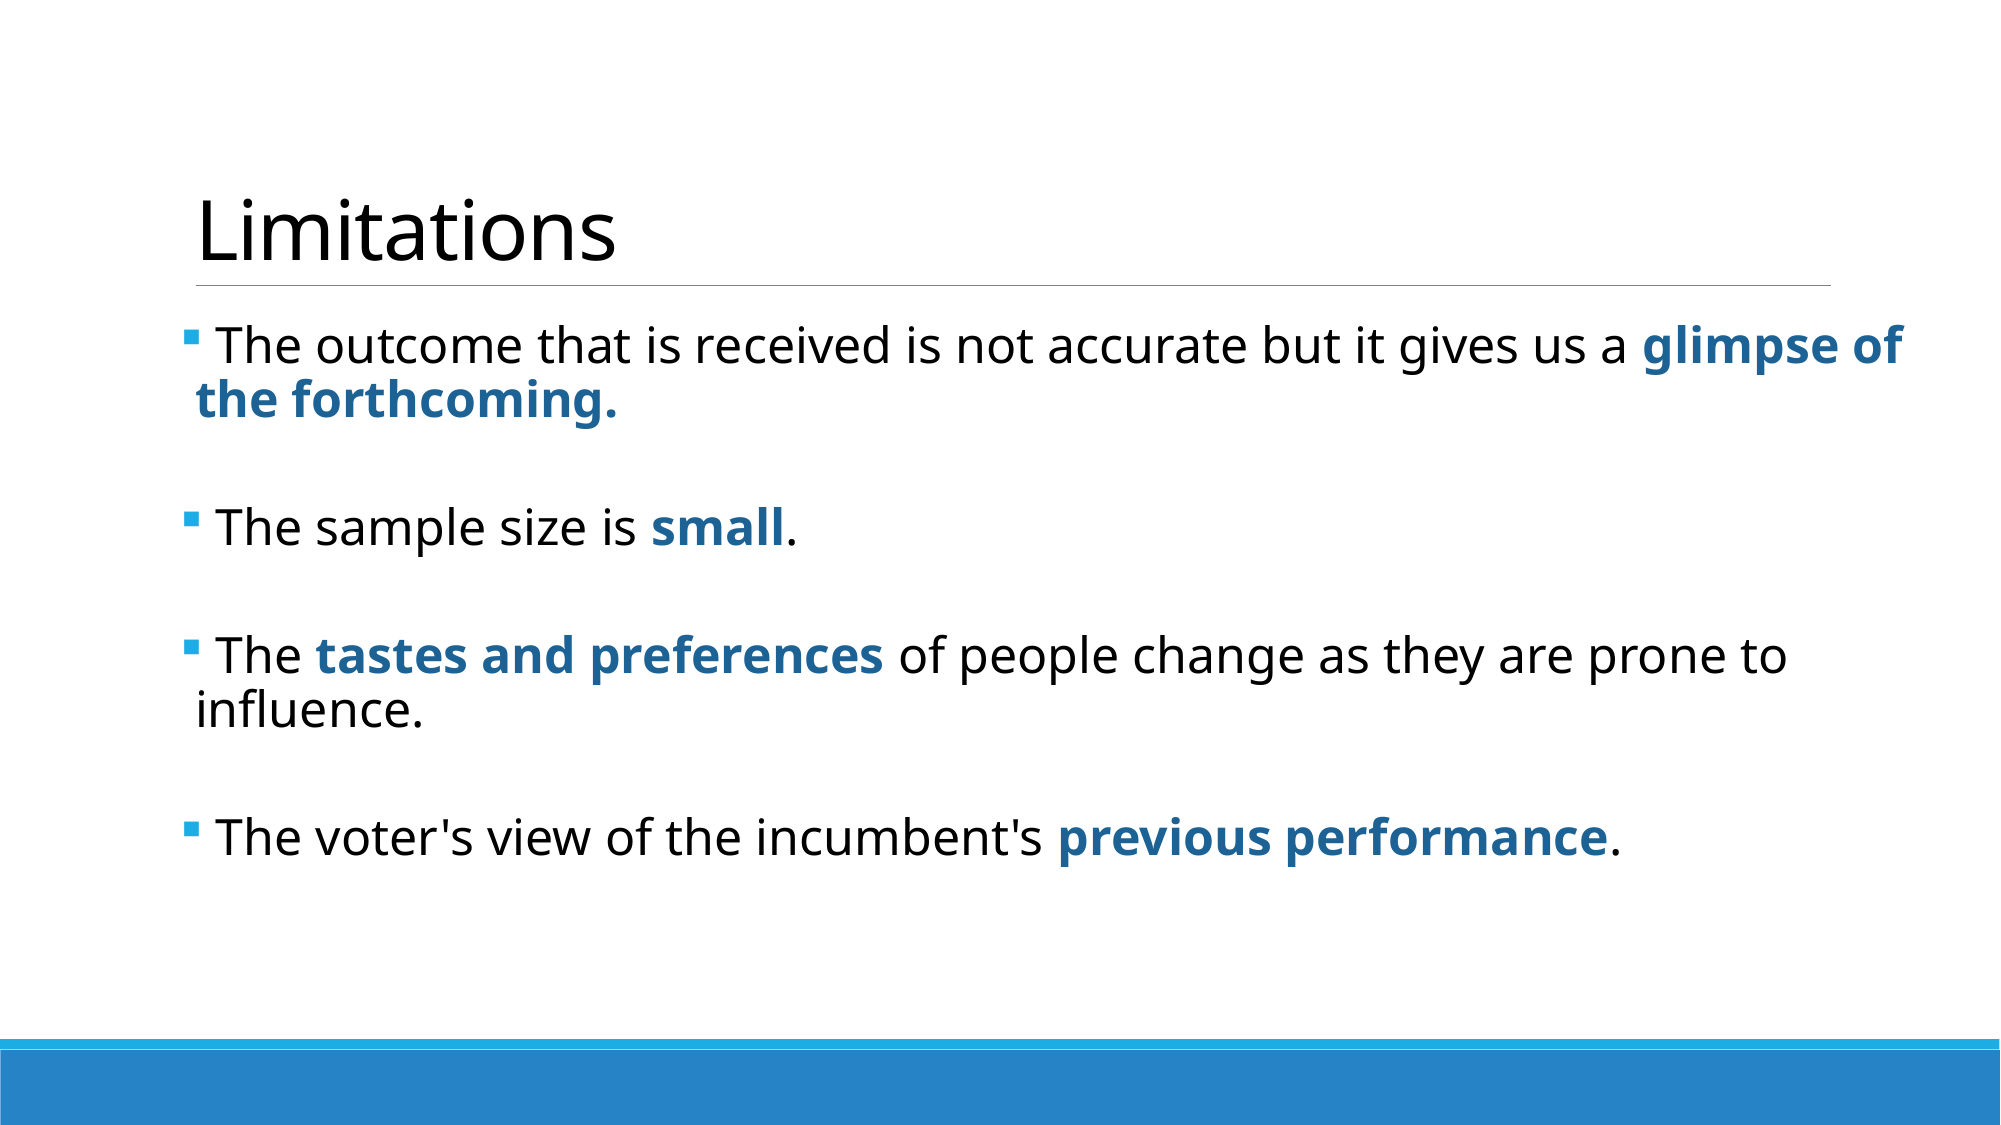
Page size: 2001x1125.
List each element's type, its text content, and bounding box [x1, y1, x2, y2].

list The outcome that is received is not accurate but it gives us a glimpse of the forthcoming. The sample size is small. The tastes and preferences of people change as they are prone to influence. The voter's view of the incumbent's previous performance. [180, 312, 1936, 1045]
title Limitations [180, 47, 1830, 285]
